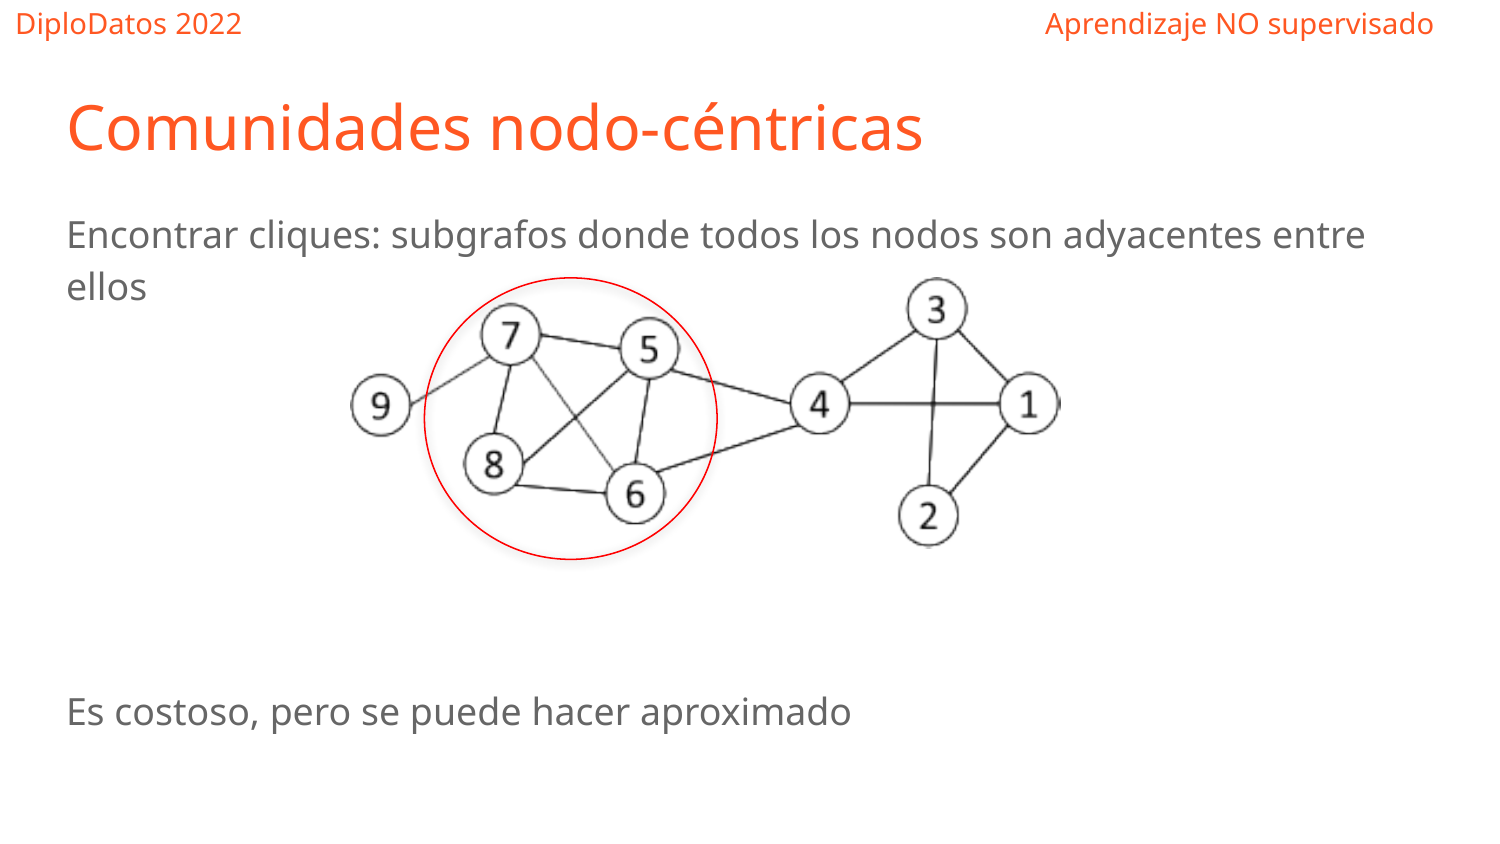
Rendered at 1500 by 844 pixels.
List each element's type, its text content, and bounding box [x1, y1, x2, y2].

list Encontrar cliques: subgrafos donde todos los nodos son adyacentes entre ellos Es costoso, pero se puede hacer aproximado [51, 189, 1449, 750]
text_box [349, 277, 1061, 560]
title Comunidades nodo-céntricas [51, 72, 1449, 167]
